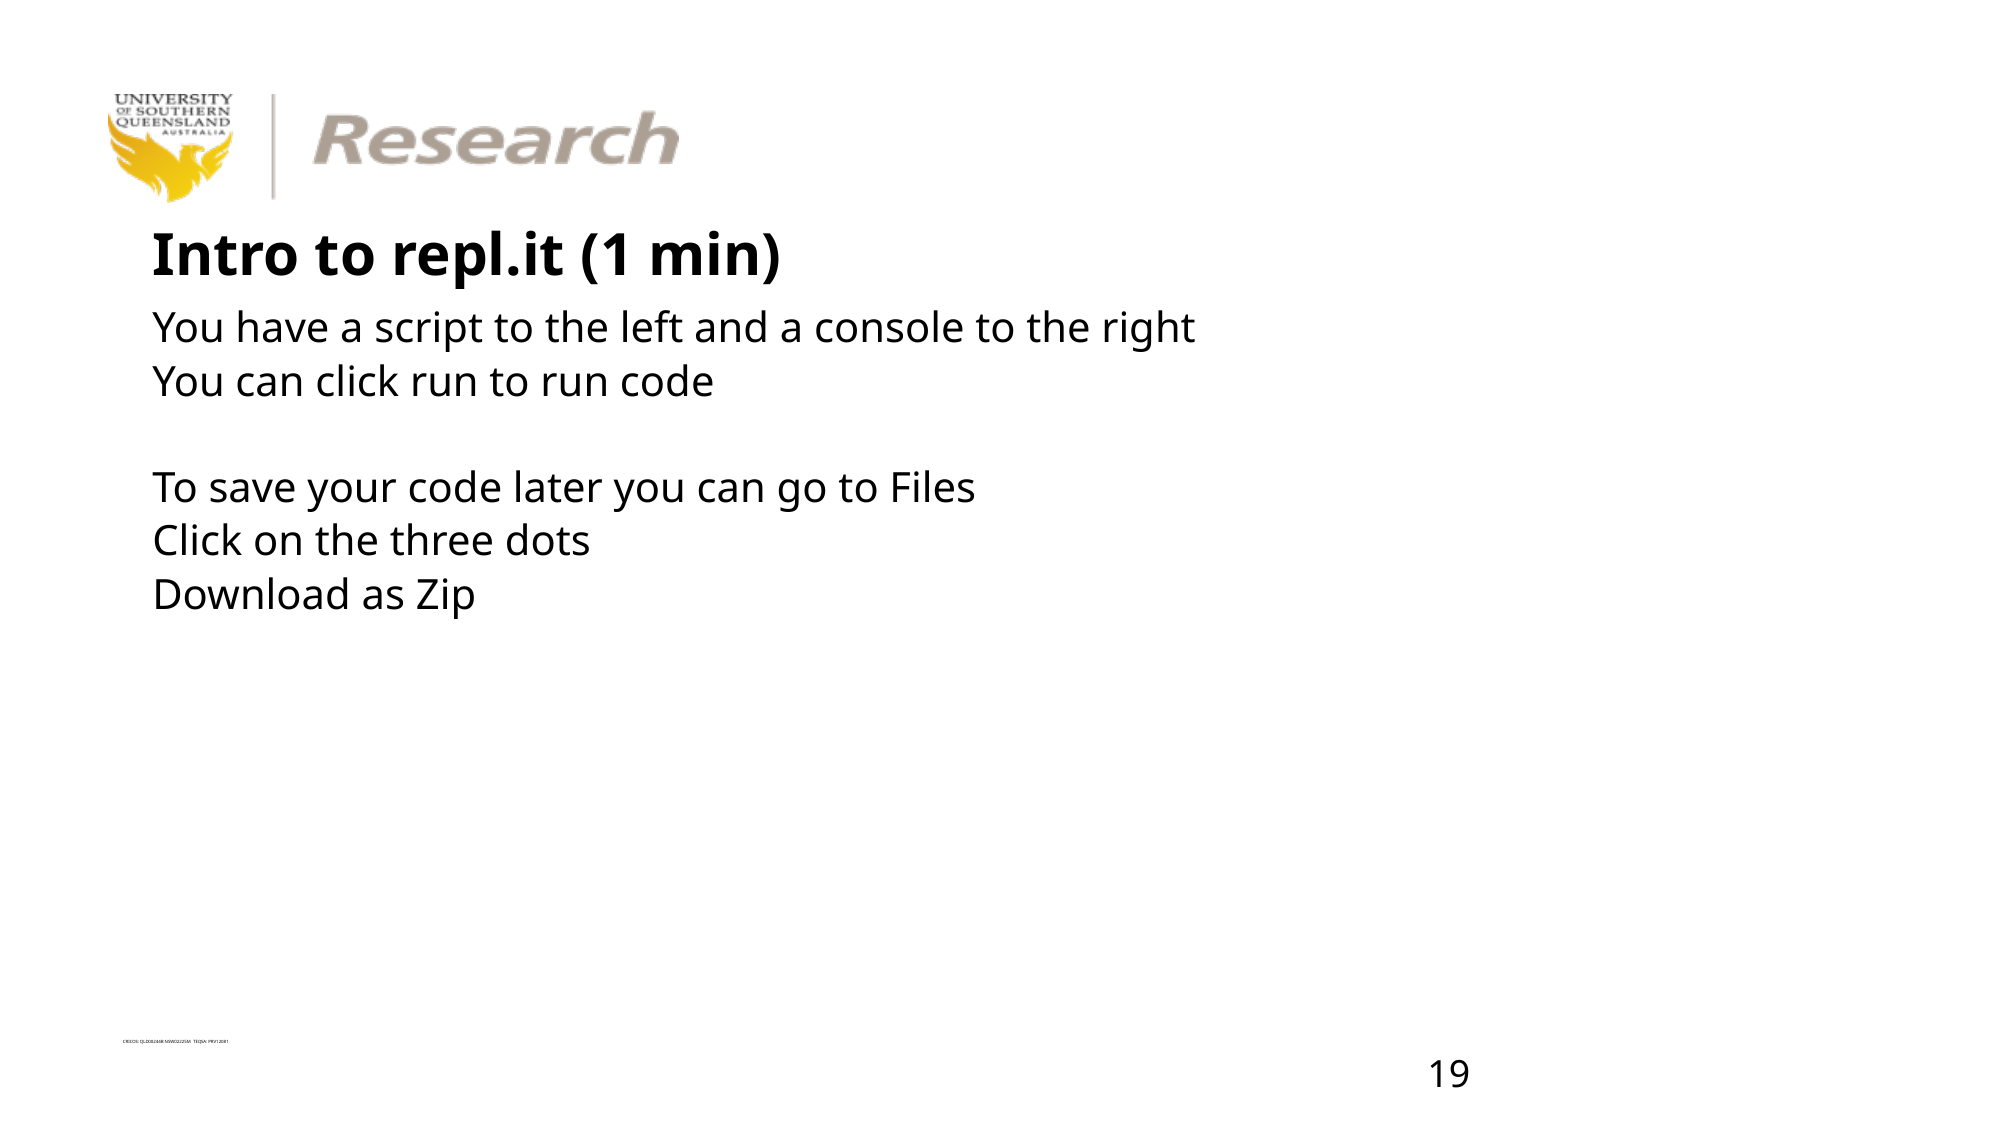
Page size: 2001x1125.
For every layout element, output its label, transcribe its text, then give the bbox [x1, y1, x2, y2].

title Intro to repl.it (1 min) [137, 59, 1863, 278]
list You have a script to the left and a console to the right You can click run to run code To save your code later you can go to Files Click on the three dots Download as Zip [137, 299, 1863, 1014]
slide_number 18 [1412, 1042, 1863, 1103]
picture [108, 94, 137, 203]
